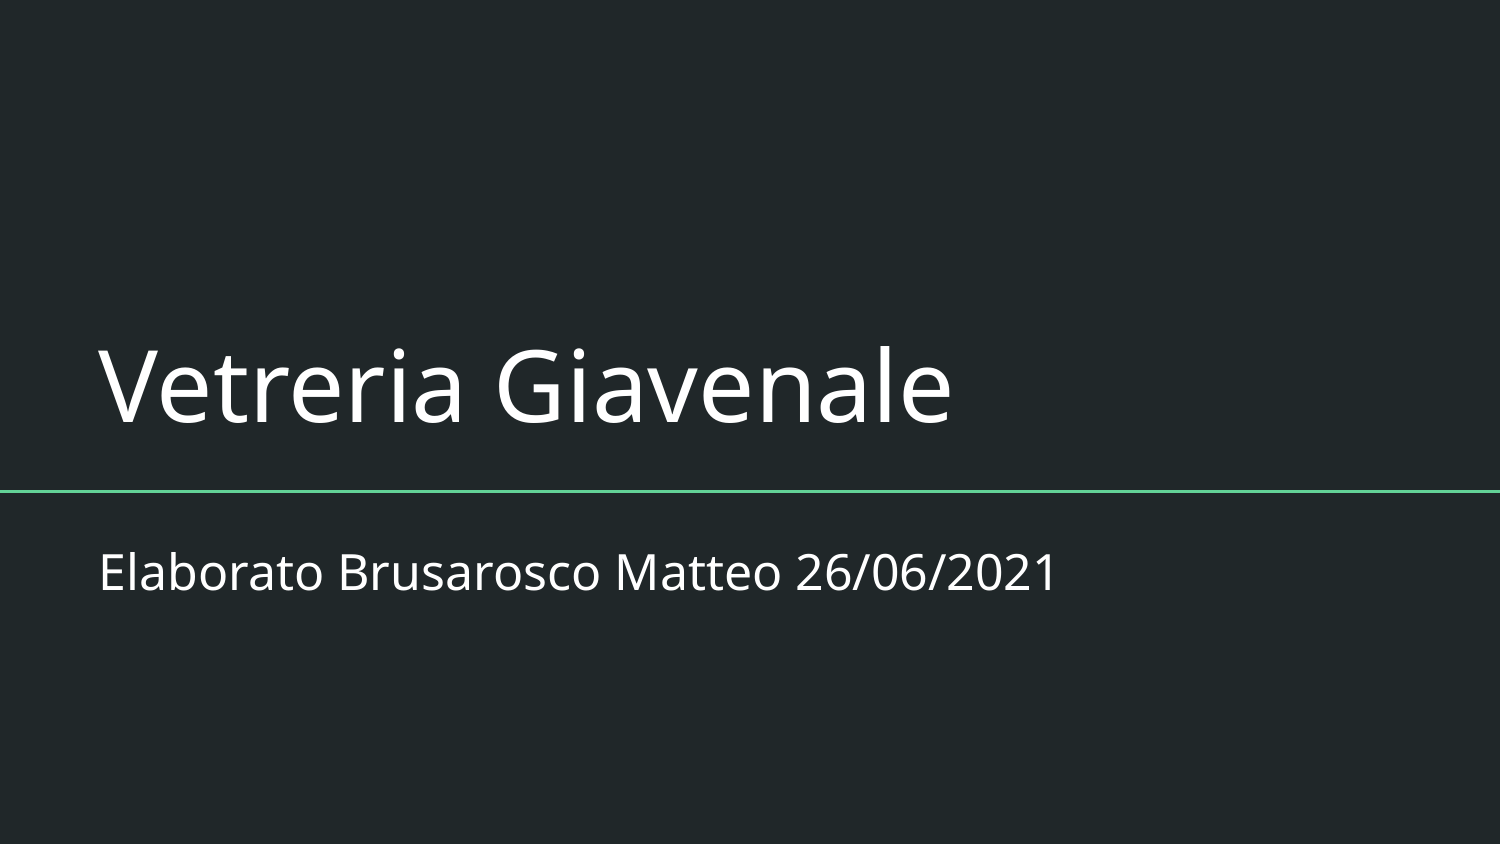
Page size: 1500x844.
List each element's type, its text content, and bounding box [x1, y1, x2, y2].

subtitle Elaborato Brusarosco Matteo 26/06/2021 [83, 522, 1417, 626]
title Vetreria Giavenale [83, 206, 1417, 467]
